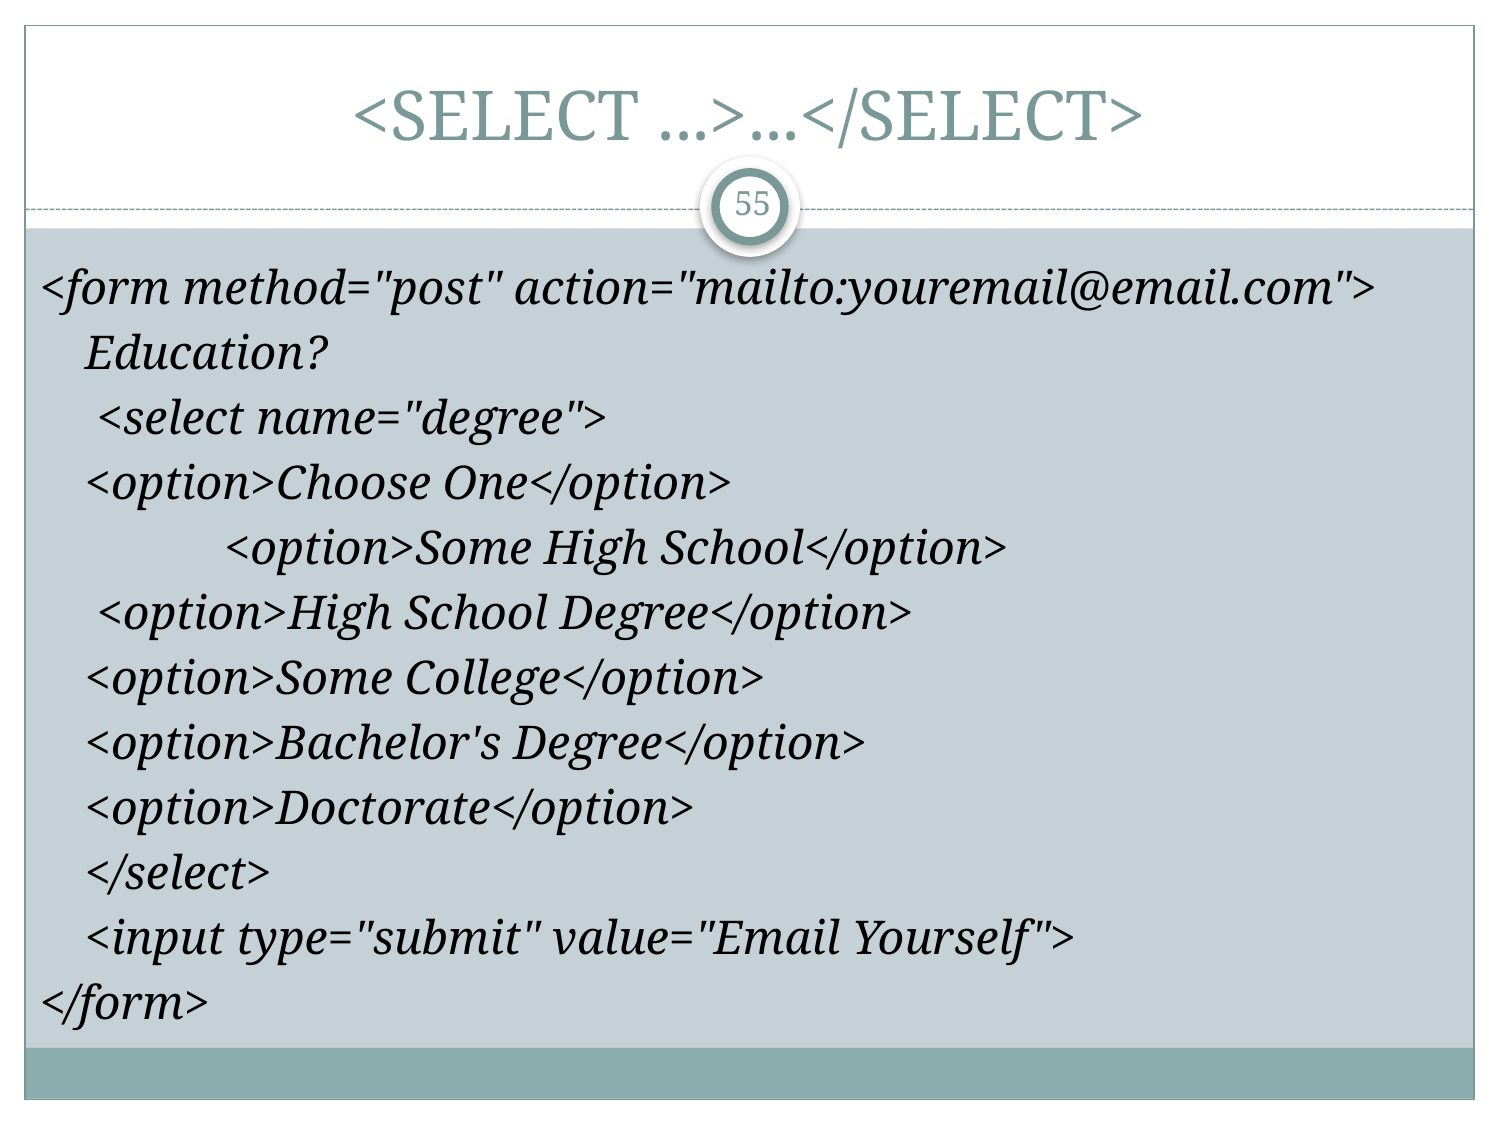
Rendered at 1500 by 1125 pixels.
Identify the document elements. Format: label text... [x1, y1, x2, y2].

slide_number 55 [715, 168, 791, 241]
title <SELECT ...>...</SELECT> [49, 37, 1450, 162]
list <form method="post" action="mailto:youremail@email.com"> Education? <select name="degree"> <option>Choose One</option> <option>Some High School</option> <option>High School Degree</option> <option>Some College</option> <option>Bachelor's Degree</option> <option>Doctorate</option> </select> <input type="submit" value="Email Yourself"> </form> [24, 250, 1475, 1050]
